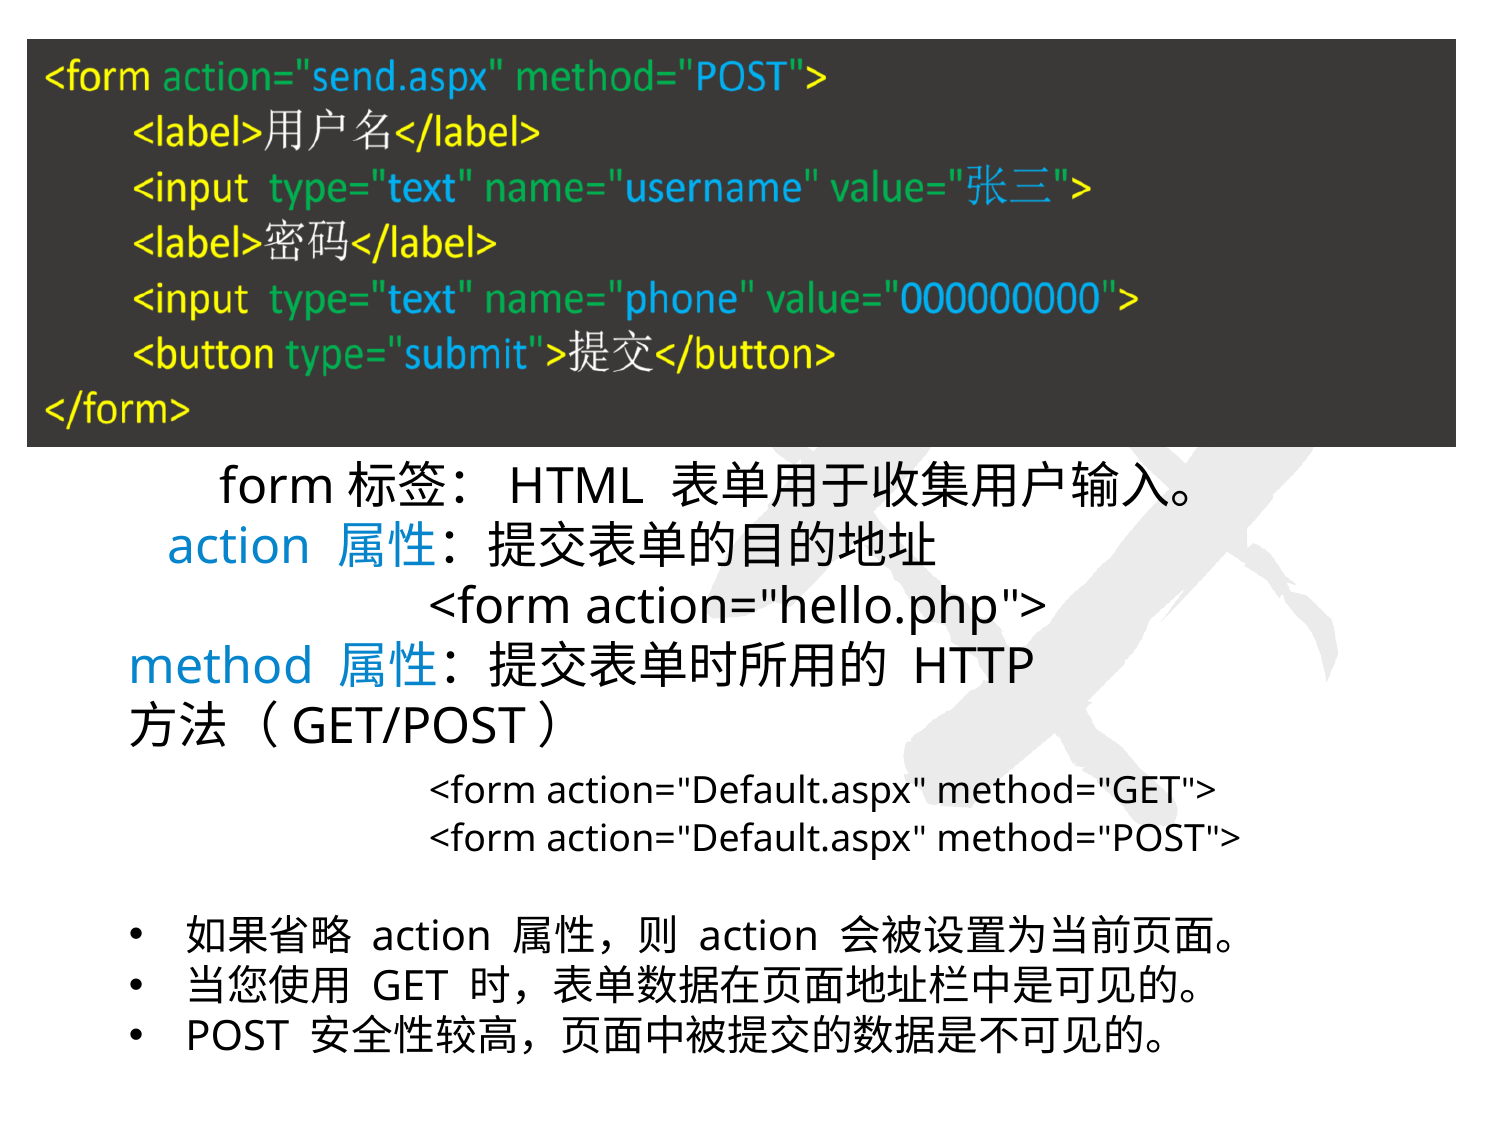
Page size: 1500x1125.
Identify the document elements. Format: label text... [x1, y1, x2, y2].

picture [27, 39, 1456, 829]
text_box form标签：HTML 表单用于收集用户输入。 action 属性：提交表单的目的地址 <form action="hello.php"> method 属性：提交表单时所用的 HTTP 方法（GET/POST） <form action="Default.aspx" method="GET"> <form action="Default.aspx" method="POST"> 如果省略 action 属性，则 action 会被设置为当前页面。 当您使用 GET 时，表单数据在页面地址栏中是可见的。 POST 安全性较高，页面中被提交的数据是不可见的。 [114, 447, 1446, 1067]
